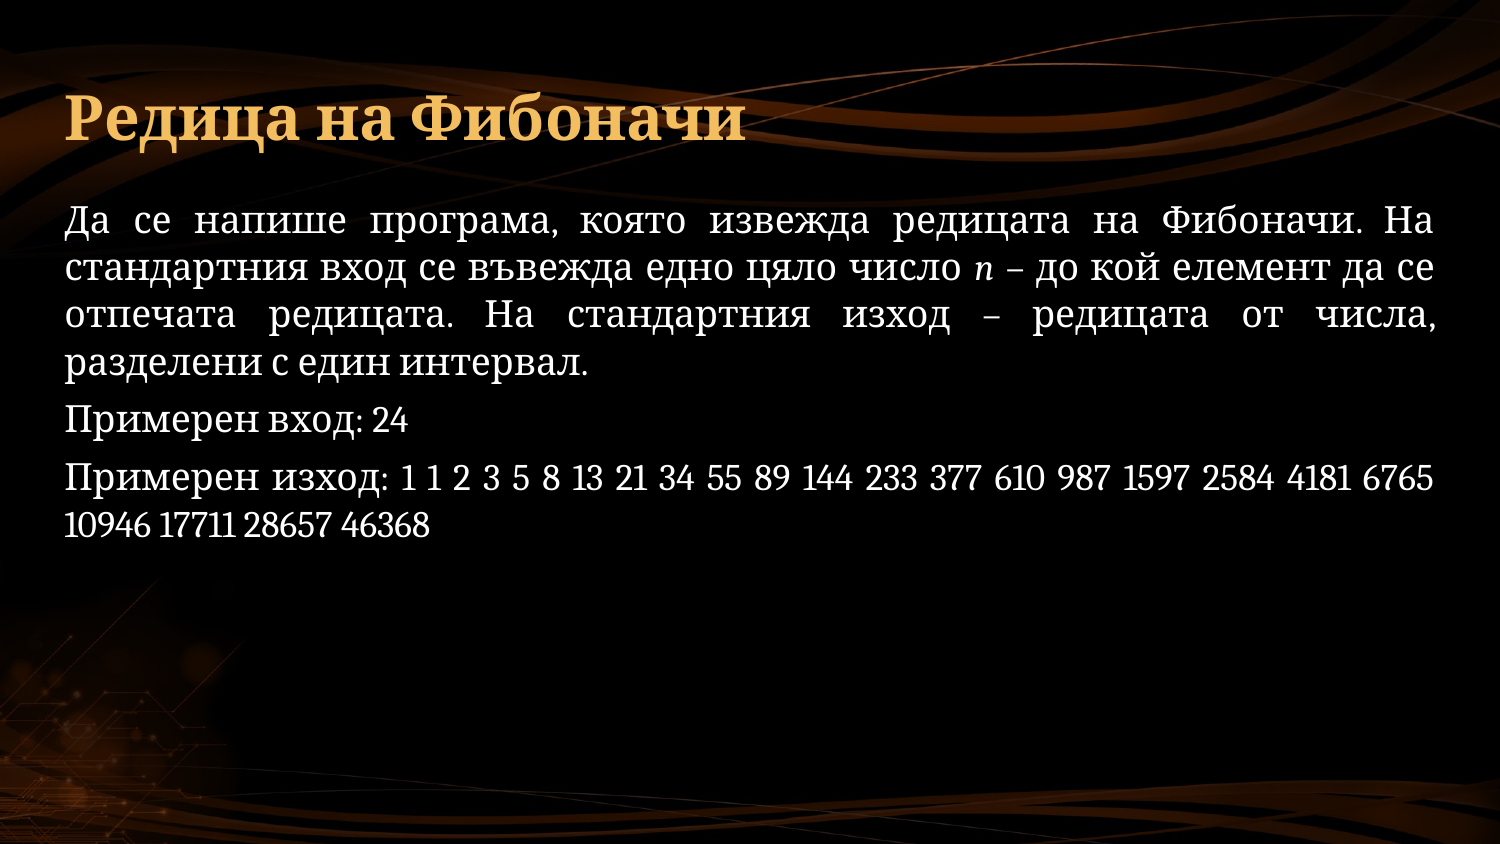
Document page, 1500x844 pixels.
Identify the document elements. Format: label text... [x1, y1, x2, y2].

list Да се напише програма, която извежда редицата на Фибоначи. На стандартния вход се въвежда едно цяло число n – до кой елемент да се отпечата редицата. На стандартния изход – редицата от числа, разделени с един интервал. Примерен вход: 24 Примерен изход: 1 1 2 3 5 8 13 21 34 55 89 144 233 377 610 987 1597 2584 4181 6765 10946 17711 28657 46368 [51, 189, 1449, 750]
picture [0, 0, 1500, 844]
title Редица на Фибоначи [51, 72, 1449, 167]
